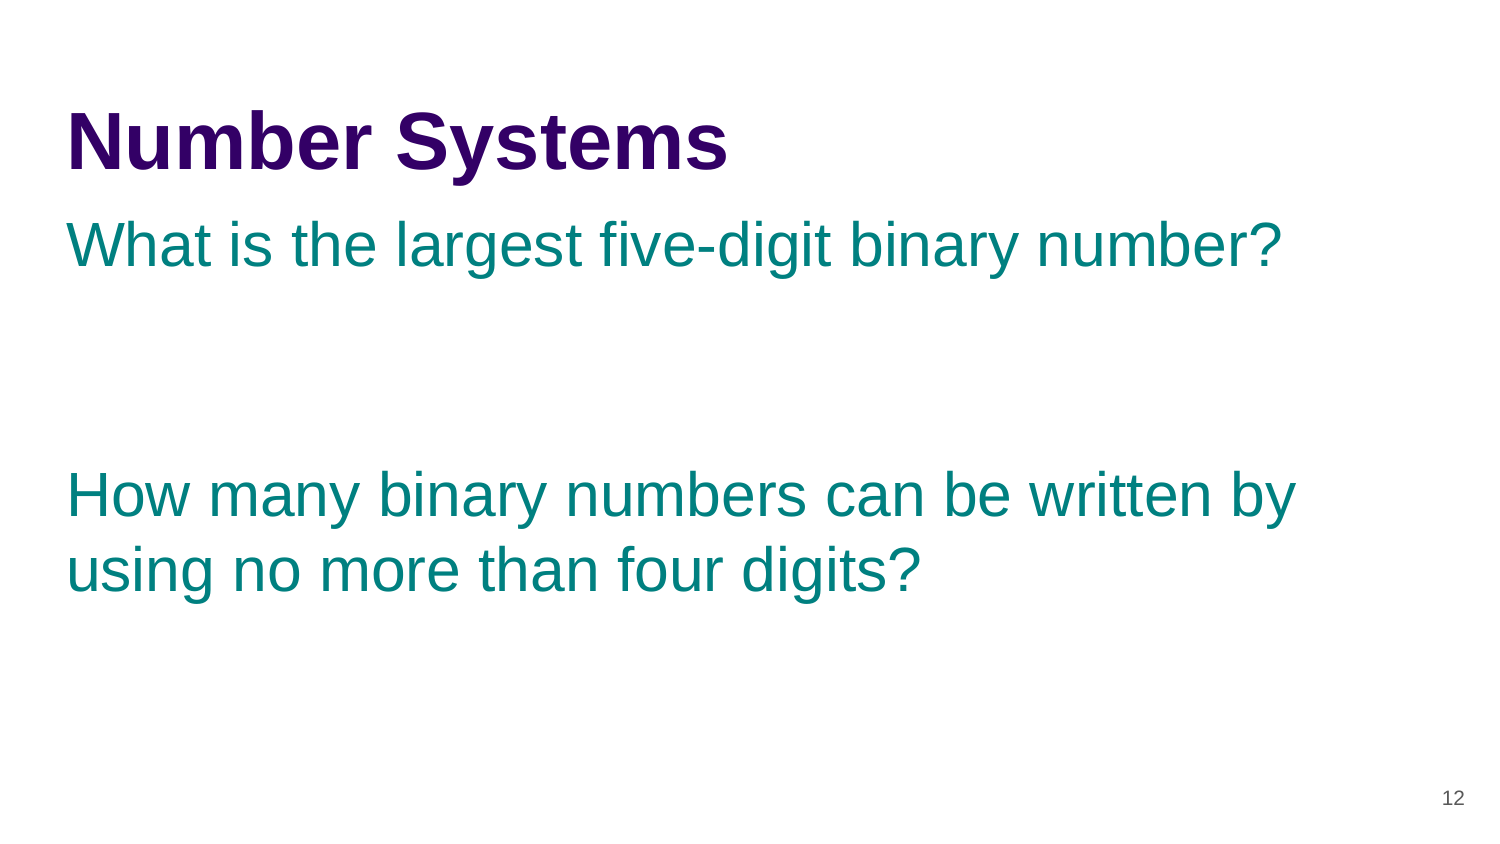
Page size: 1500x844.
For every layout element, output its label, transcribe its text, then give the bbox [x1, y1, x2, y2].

list What is the largest five-digit binary number? How many binary numbers can be written by using no more than four digits? [51, 189, 1449, 750]
title Number Systems [51, 72, 1449, 167]
slide_number ‹#› [1389, 764, 1480, 830]
